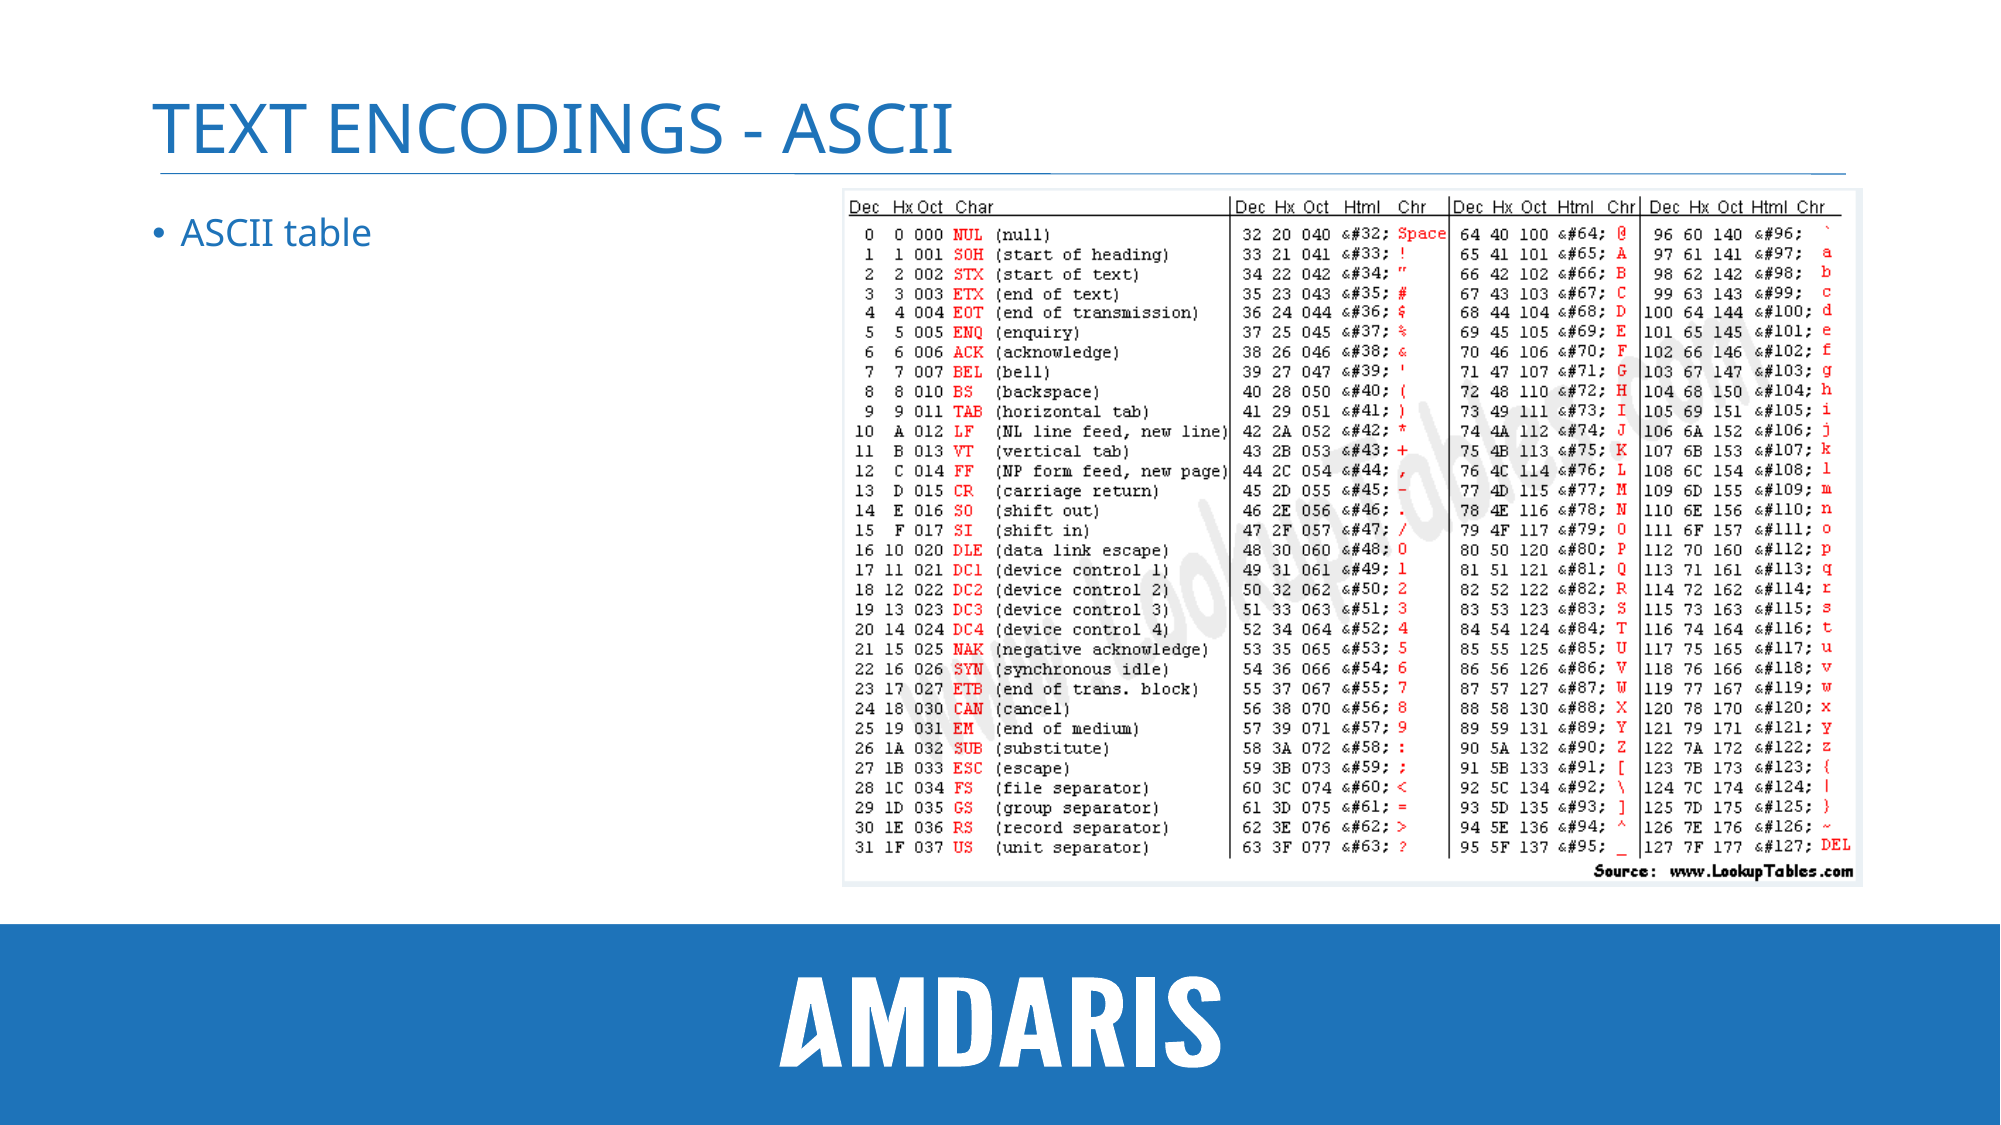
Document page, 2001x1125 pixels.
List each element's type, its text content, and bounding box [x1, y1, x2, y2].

title Text Encodings - ascii [137, 74, 1863, 189]
picture [842, 188, 1863, 887]
list ASCII table [137, 206, 802, 887]
